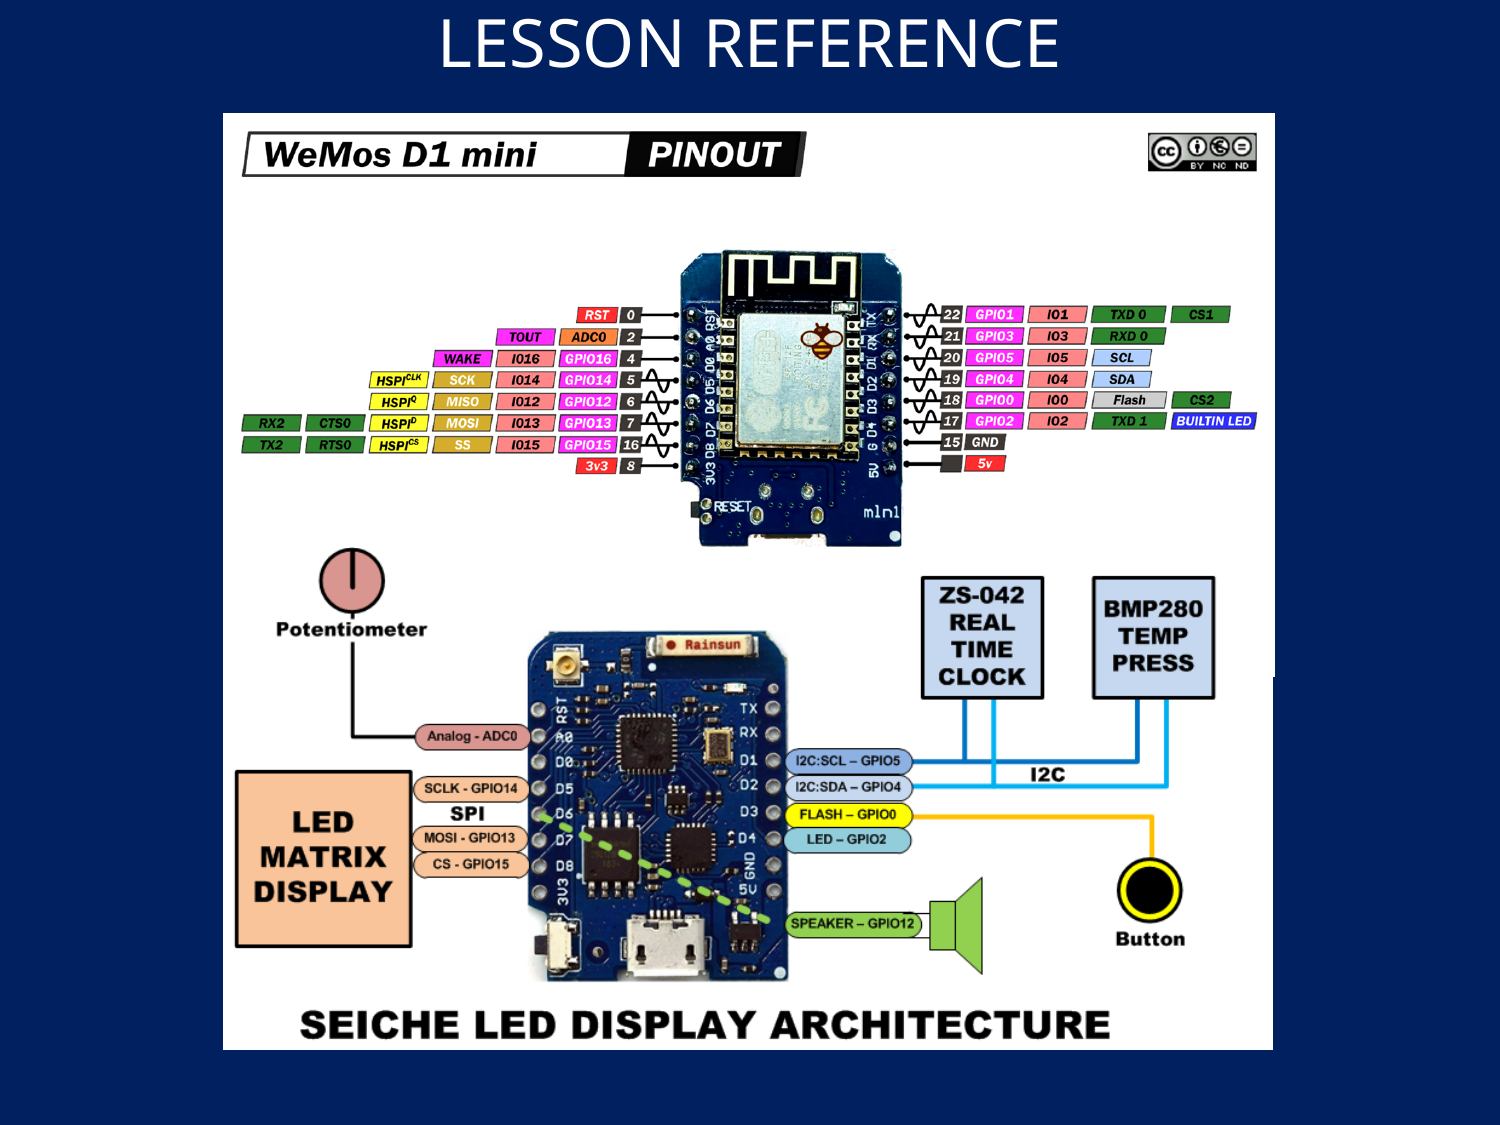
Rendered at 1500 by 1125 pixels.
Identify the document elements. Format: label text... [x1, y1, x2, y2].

title LESSON REFERENCE [75, 1, 1425, 81]
picture [222, 113, 1276, 1051]
